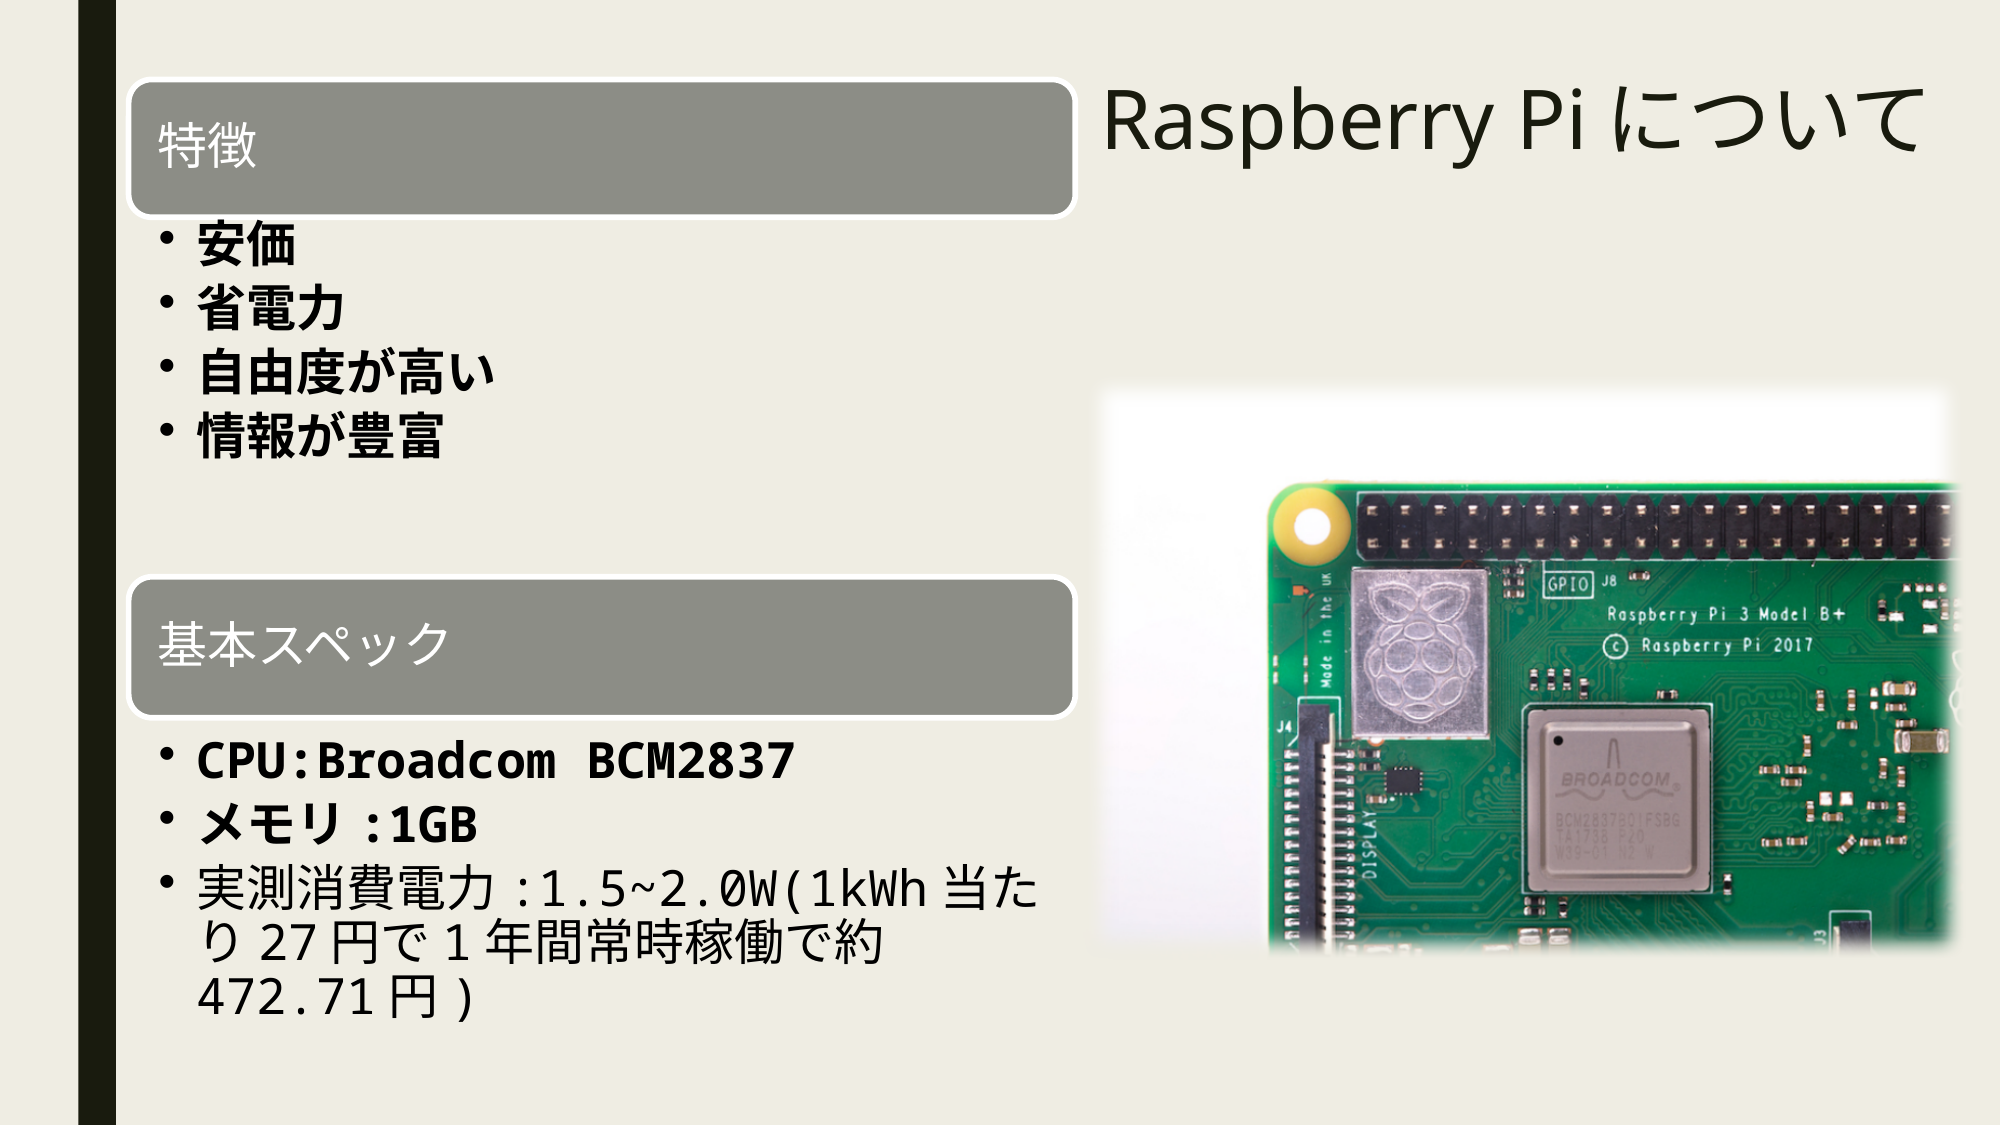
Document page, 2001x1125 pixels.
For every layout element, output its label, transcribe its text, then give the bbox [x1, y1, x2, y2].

title Raspberry Piについて [1085, 71, 1966, 198]
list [128, 11, 1076, 1061]
picture [1083, 371, 1966, 960]
